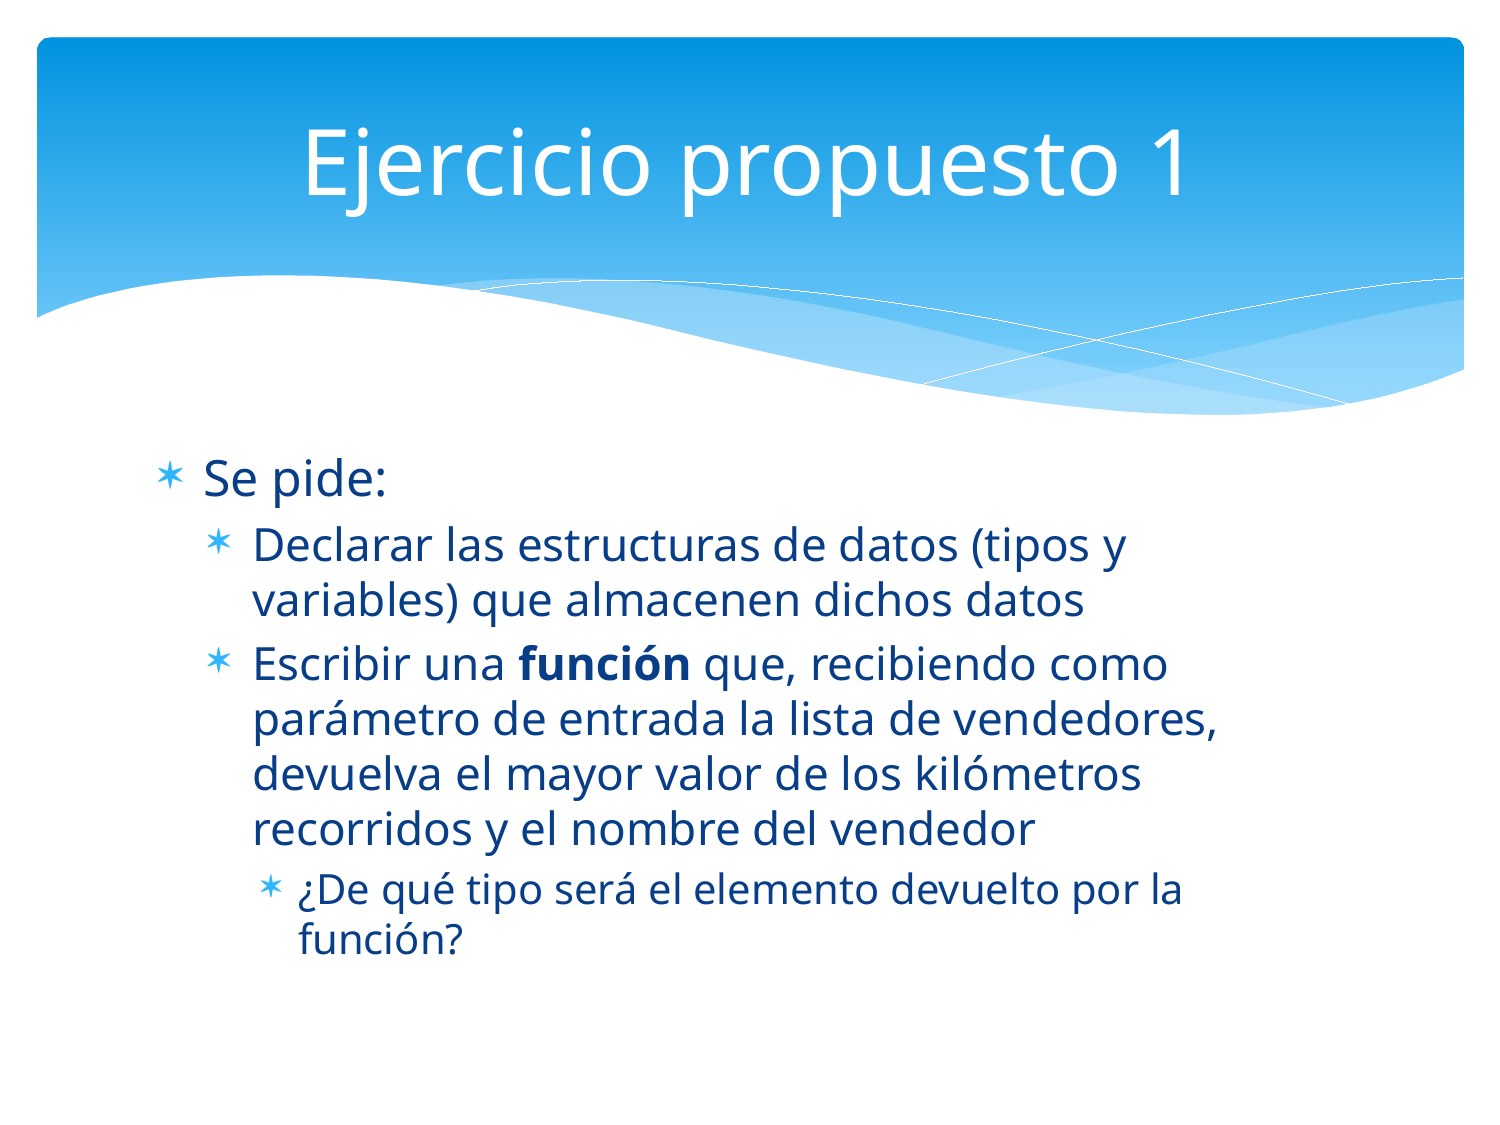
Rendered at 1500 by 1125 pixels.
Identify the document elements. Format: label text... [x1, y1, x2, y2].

title Ejercicio propuesto 1 [75, 55, 1425, 261]
list Se pide: Declarar las estructuras de datos (tipos y variables) que almacenen dichos datos Escribir una función que, recibiendo como parámetro de entrada la lista de vendedores, devuelva el mayor valor de los kilómetros recorridos y el nombre del vendedor ¿De qué tipo será el elemento devuelto por la función? [143, 438, 1359, 1005]
